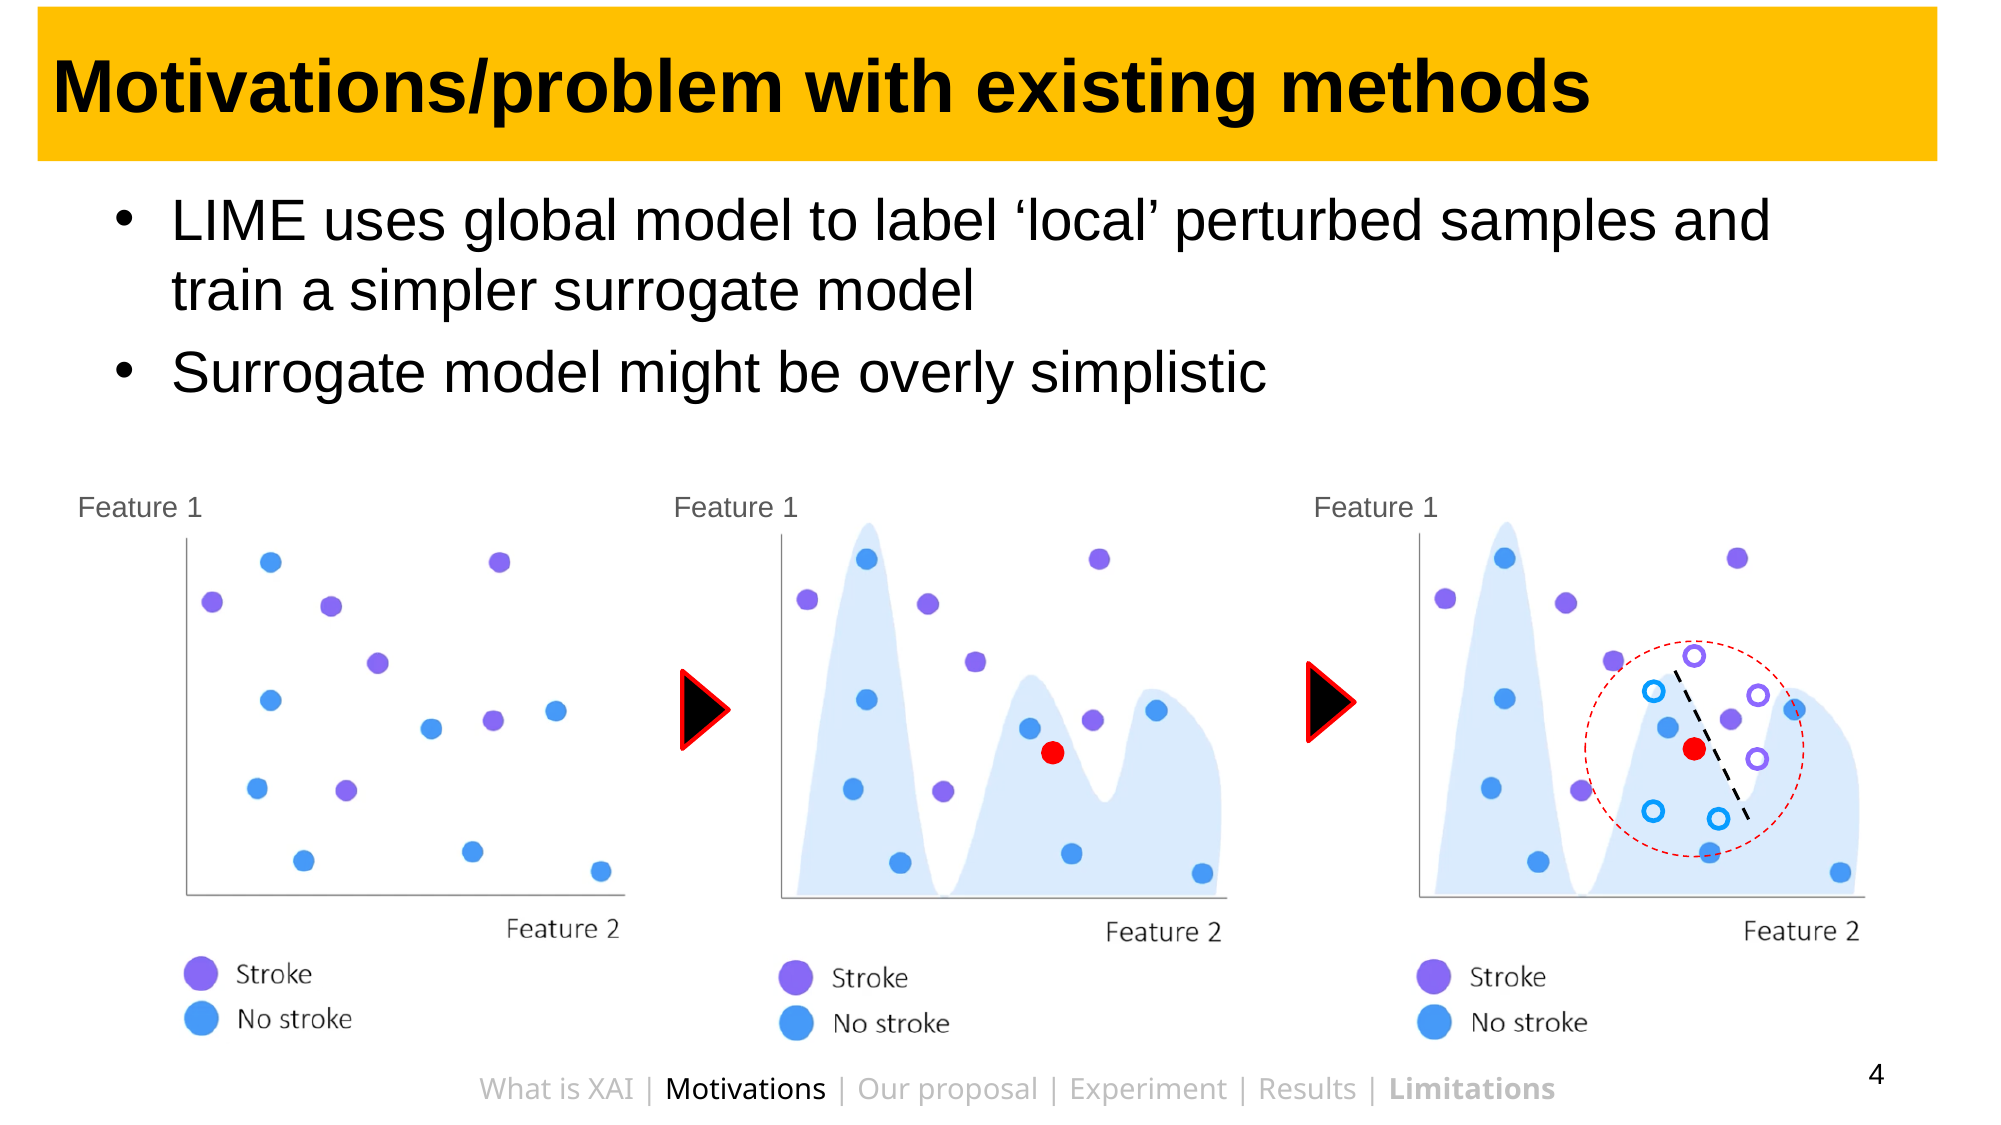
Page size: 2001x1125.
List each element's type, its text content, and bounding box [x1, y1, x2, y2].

list LIME uses global model to label ‘local’ perturbed samples and train a simpler surrogate model Surrogate model might be overly simplistic [99, 174, 1900, 1005]
text_box Feature 1 [62, 480, 218, 531]
text_box What is XAI | Motivations | Our proposal | Experiment | Results | Limitations [223, 1062, 1812, 1113]
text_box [1674, 670, 1751, 823]
picture [1403, 486, 1896, 1057]
picture [176, 516, 646, 1051]
text_box [1306, 661, 1357, 744]
text_box Feature 1 [658, 480, 814, 531]
text_box Feature 1 [1298, 480, 1454, 531]
title Motivations/problem with existing methods [37, 6, 1938, 159]
picture [765, 487, 1257, 1058]
slide_number 4 [1812, 1061, 1900, 1103]
text_box [680, 668, 731, 751]
